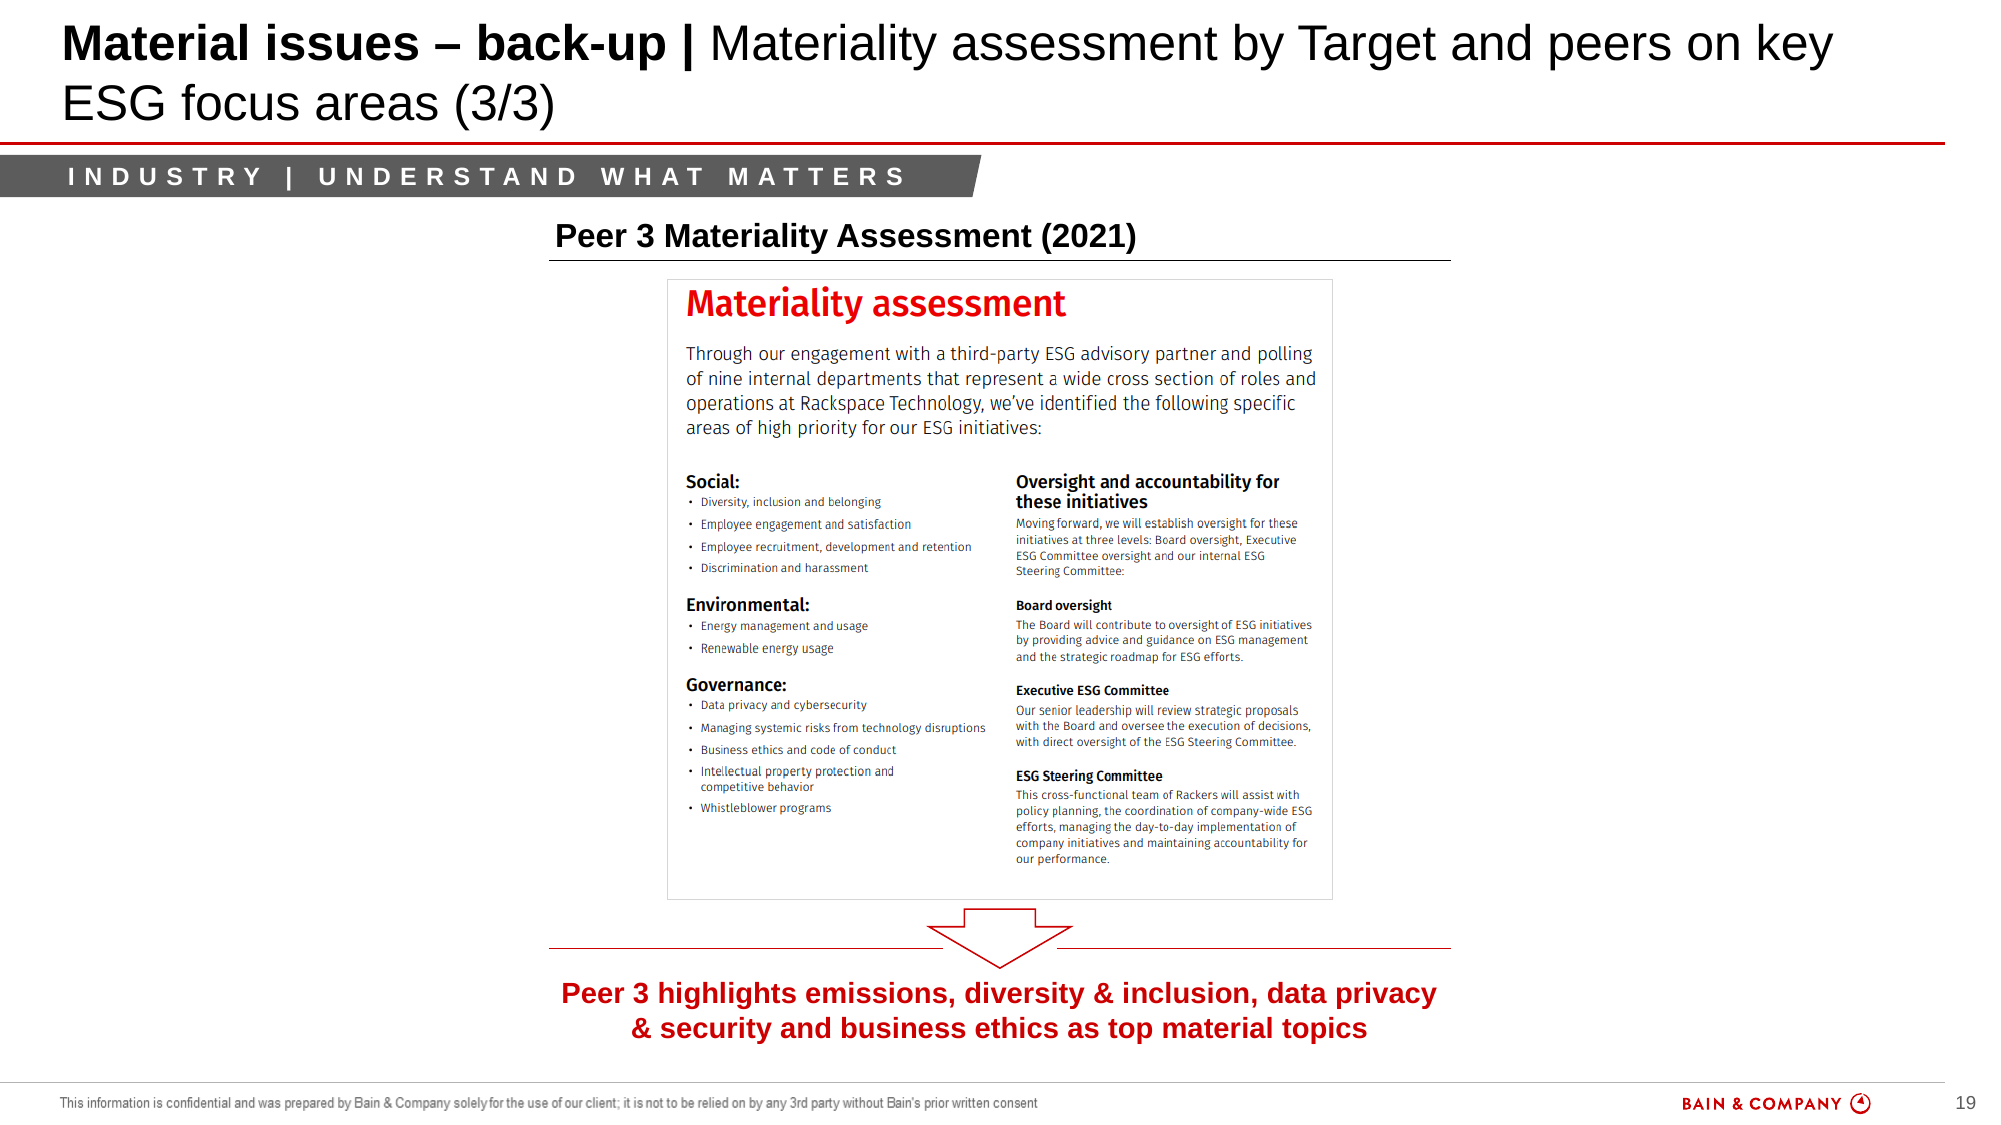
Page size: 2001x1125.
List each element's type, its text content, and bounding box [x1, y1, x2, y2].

picture [51, 1089, 1103, 1119]
picture [667, 279, 1333, 900]
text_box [549, 908, 1451, 1075]
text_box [549, 208, 1451, 261]
text_box Material issues – back-up | Materiality assessment by Target and peers on key ESG focus areas (3/3) [55, 0, 1946, 143]
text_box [0, 154, 982, 198]
